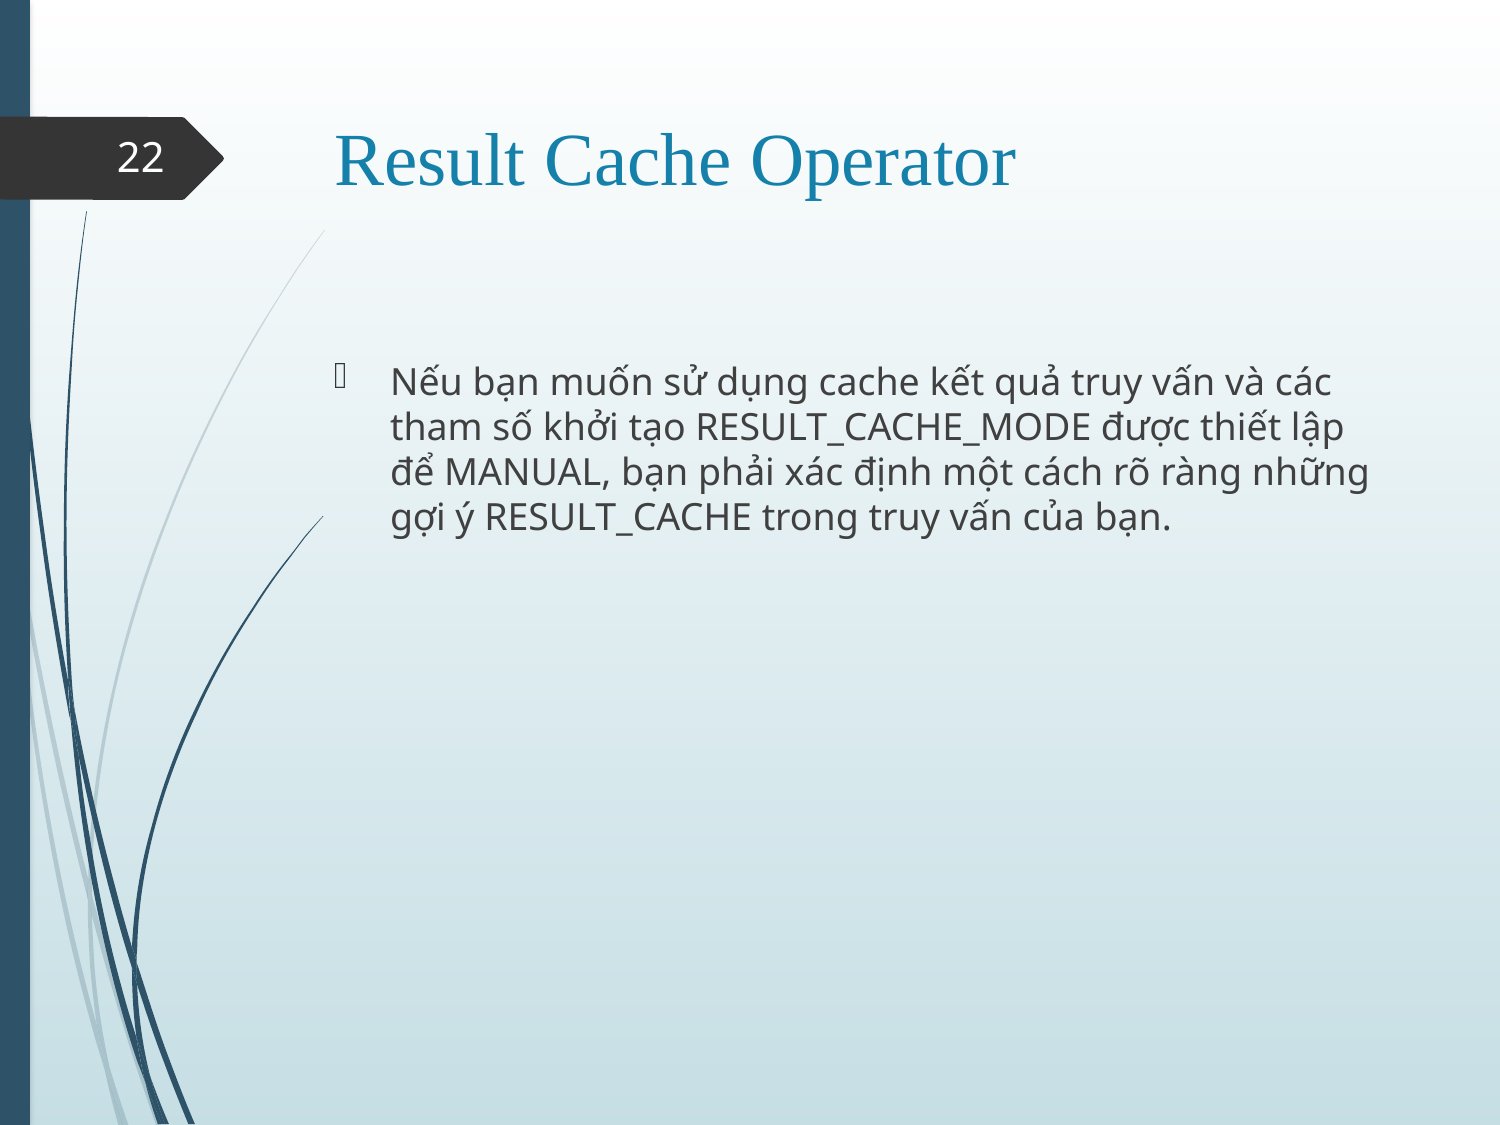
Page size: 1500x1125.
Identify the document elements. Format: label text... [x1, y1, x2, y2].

title Result Cache Operator [319, 102, 1400, 313]
list Nếu bạn muốn sử dụng cache kết quả truy vấn và các tham số khởi tạo RESULT_CACHE_MODE được thiết lập để MANUAL, bạn phải xác định một cách rõ ràng những gợi ý RESULT_CACHE trong truy vấn của bạn. [318, 350, 1400, 970]
slide_number 22 [83, 129, 180, 190]
